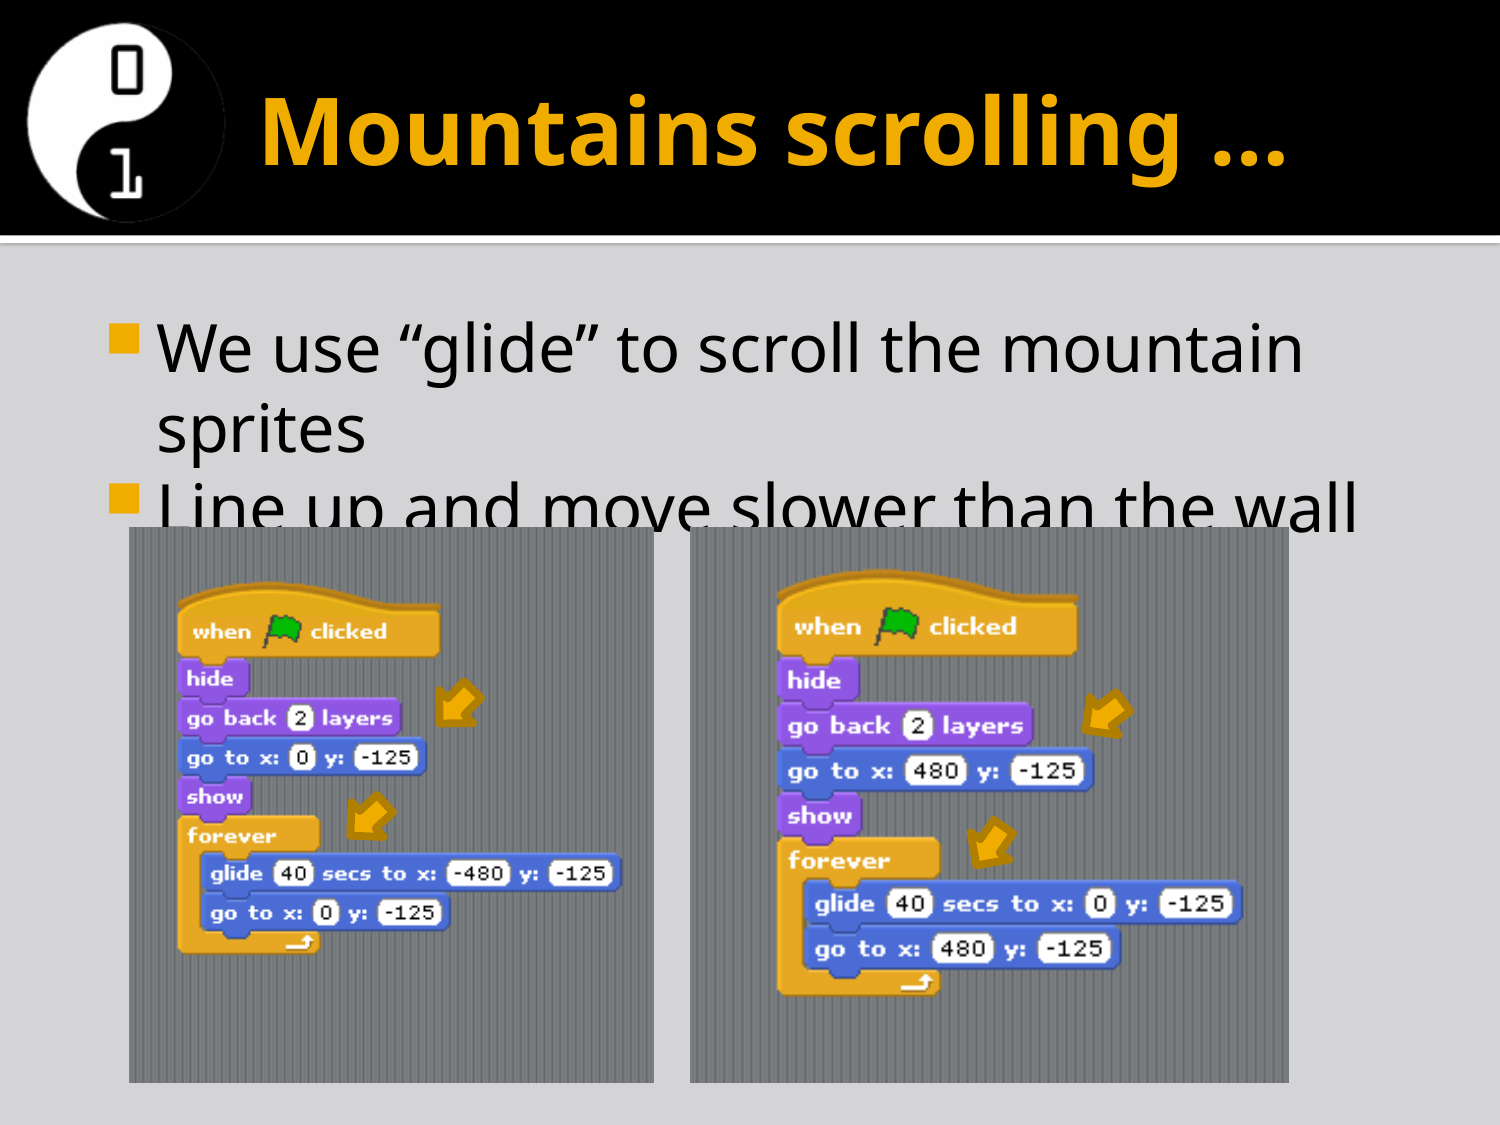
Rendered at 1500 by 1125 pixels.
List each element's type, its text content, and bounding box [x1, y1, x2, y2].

picture [23, 19, 230, 226]
list We use “glide” to scroll the mountain sprites Line up and move slower than the wall [75, 291, 1425, 1050]
title Mountains scrolling … [242, 25, 1425, 231]
picture [690, 527, 1289, 1083]
picture [129, 527, 654, 1083]
